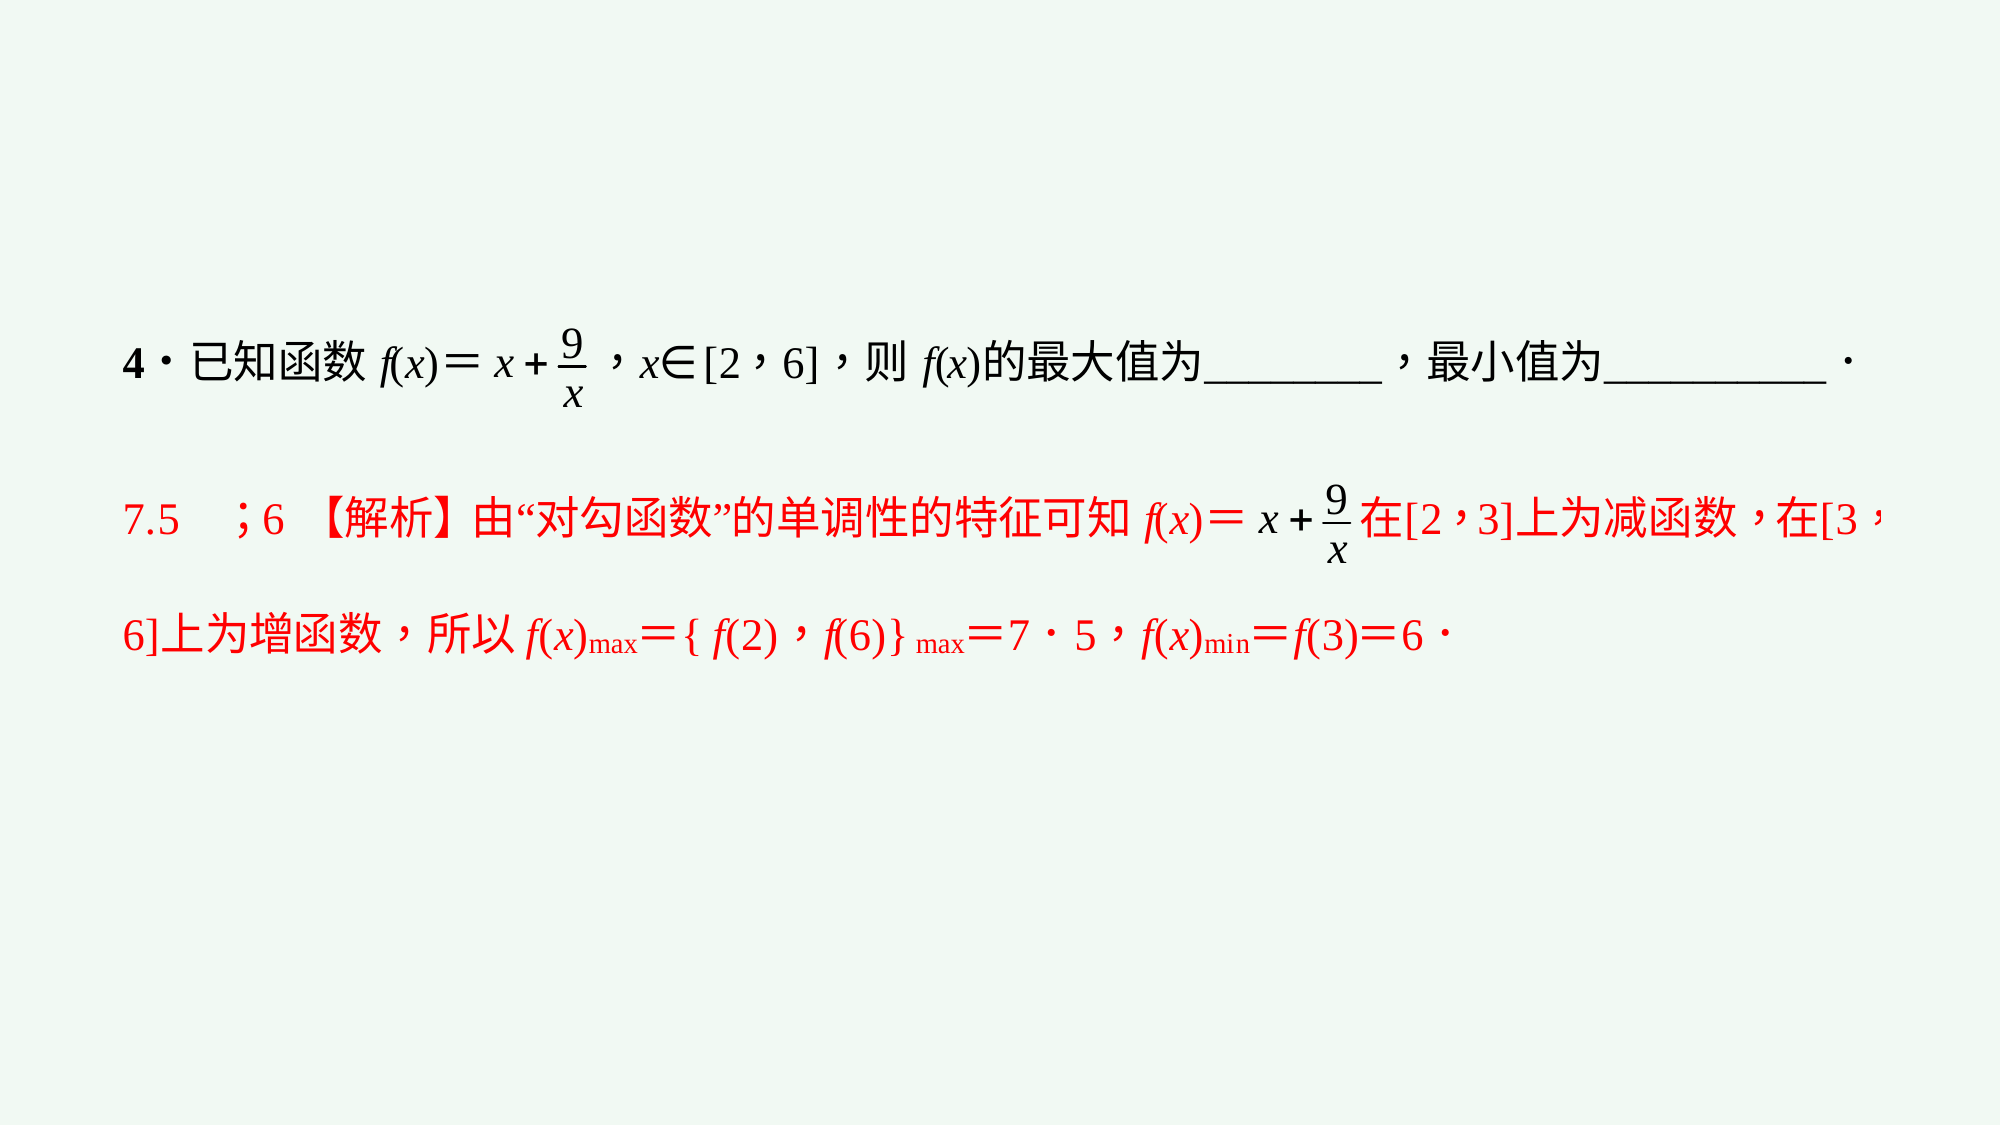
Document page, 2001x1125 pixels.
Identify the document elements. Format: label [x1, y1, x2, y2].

text_box [122, 470, 1881, 764]
text_box [122, 313, 1881, 470]
